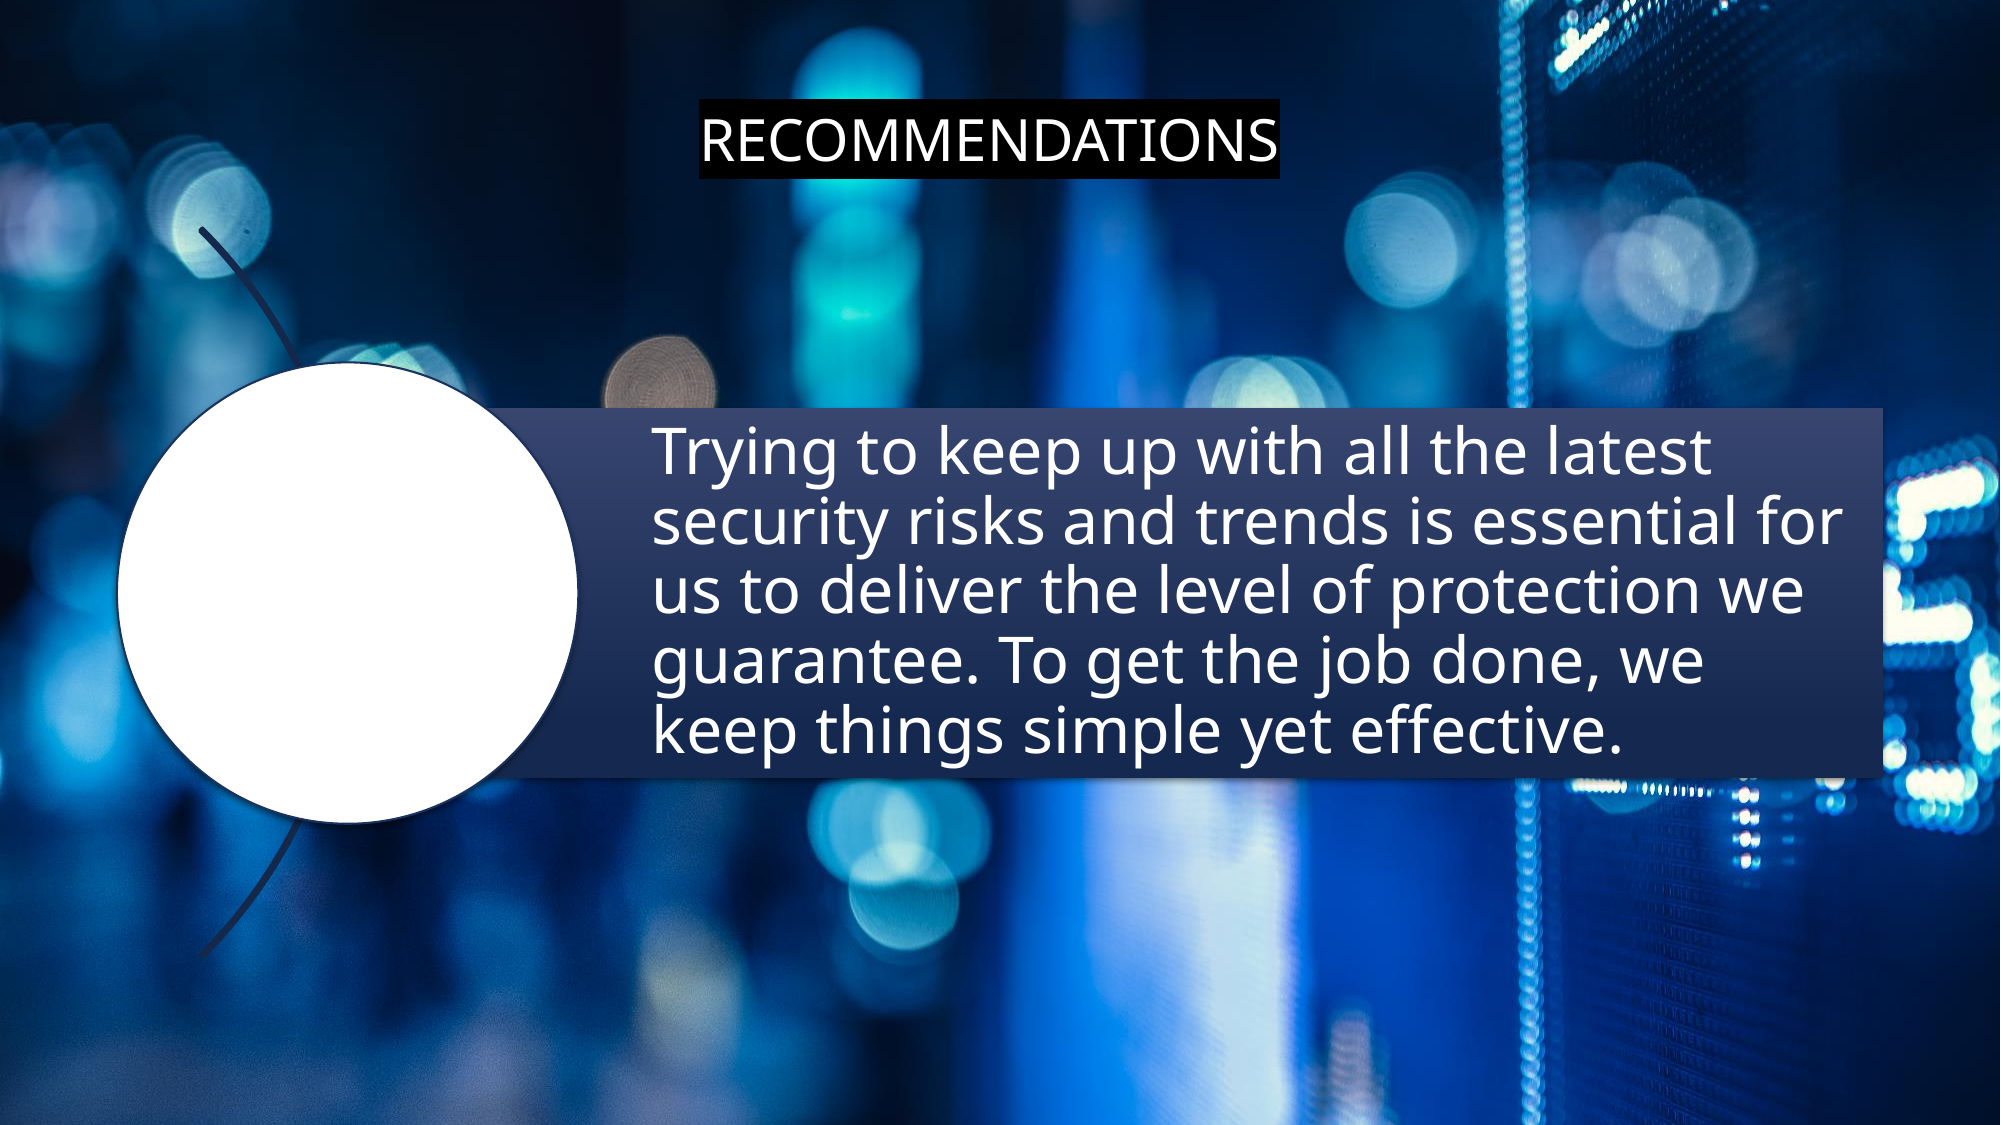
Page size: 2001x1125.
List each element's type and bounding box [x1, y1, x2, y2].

picture [0, 0, 2000, 1125]
text_box [116, 209, 1884, 977]
